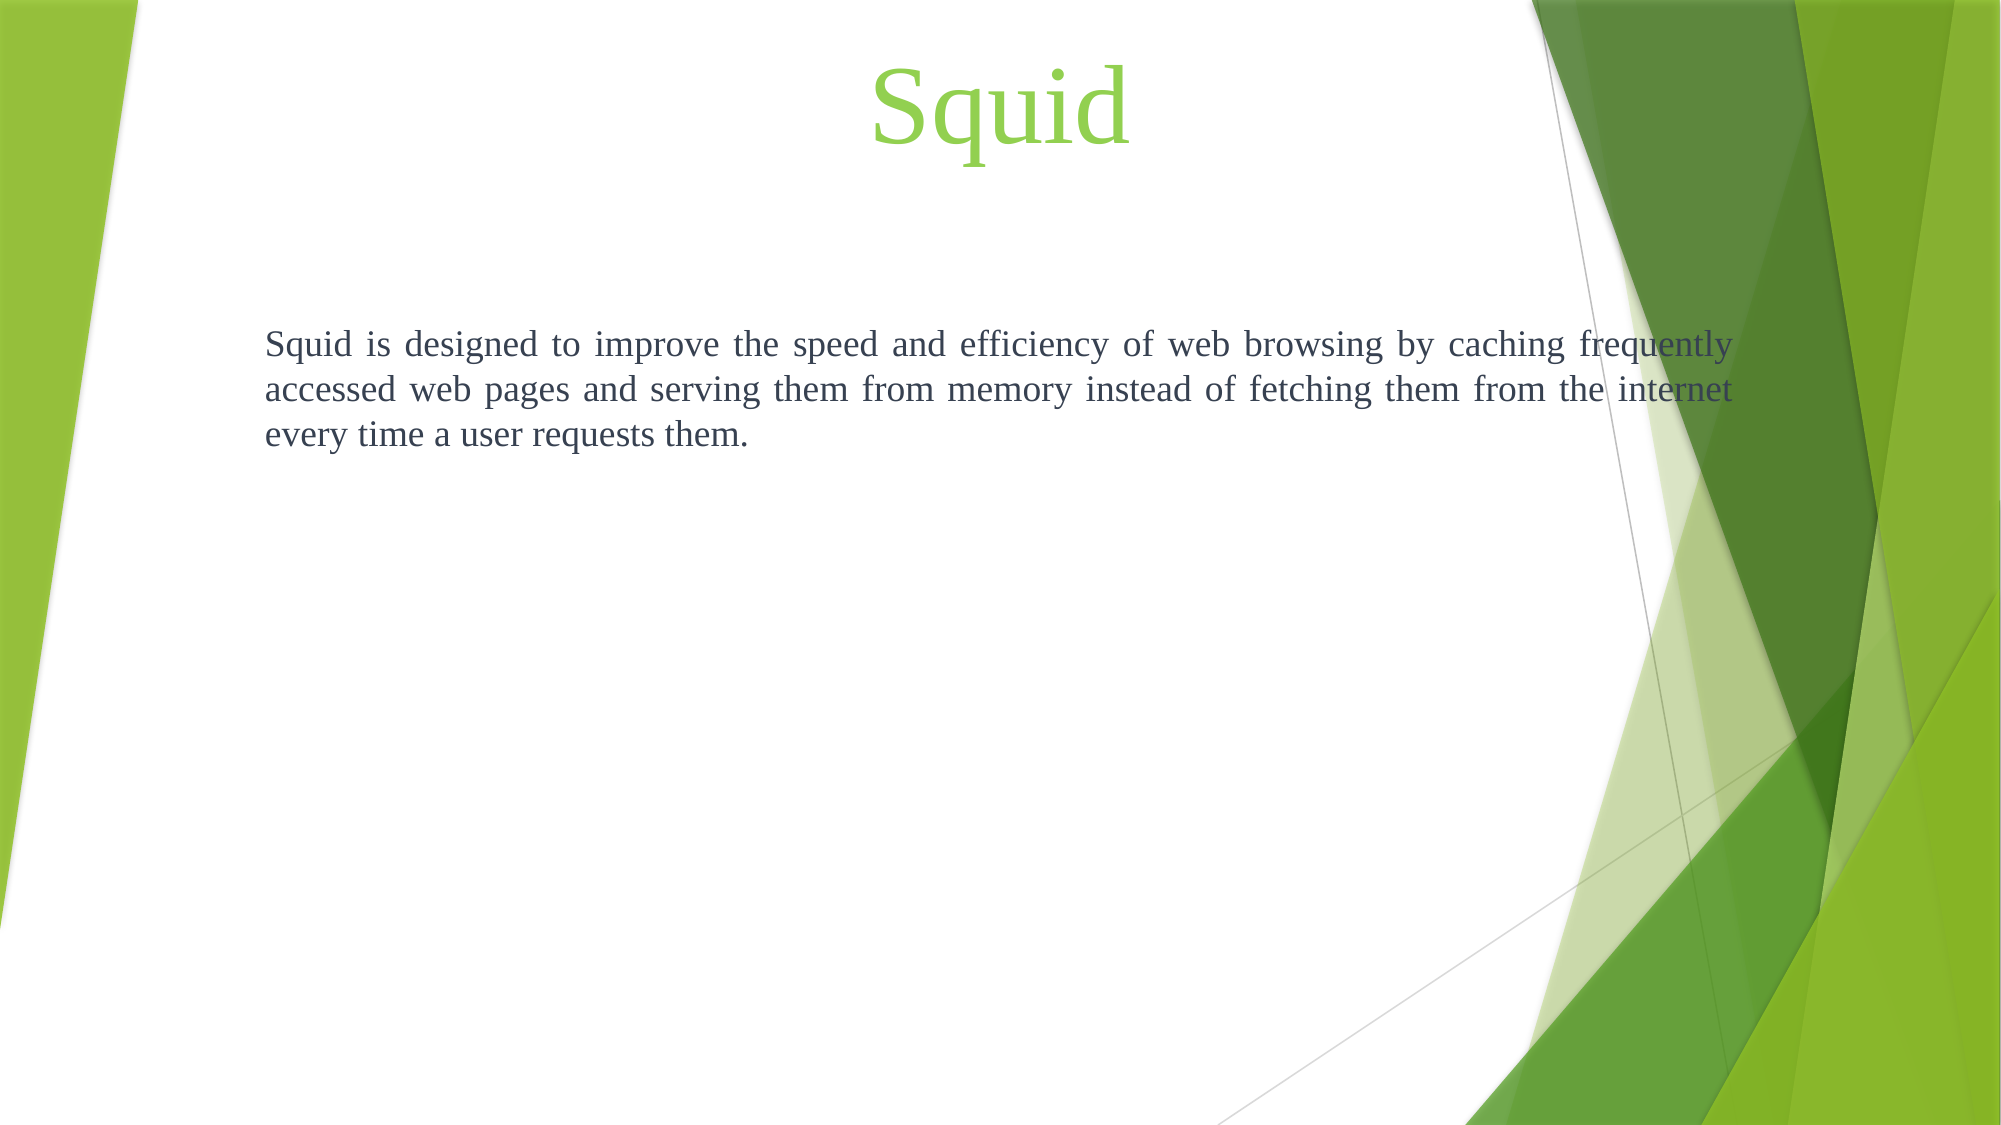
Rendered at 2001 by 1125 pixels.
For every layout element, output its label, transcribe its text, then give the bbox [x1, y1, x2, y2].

title Squid [249, 40, 1750, 174]
subtitle Squid is designed to improve the speed and efficiency of web browsing by caching frequently accessed web pages and serving them from memory instead of fetching them from the internet every time a user requests them. [249, 311, 1750, 933]
